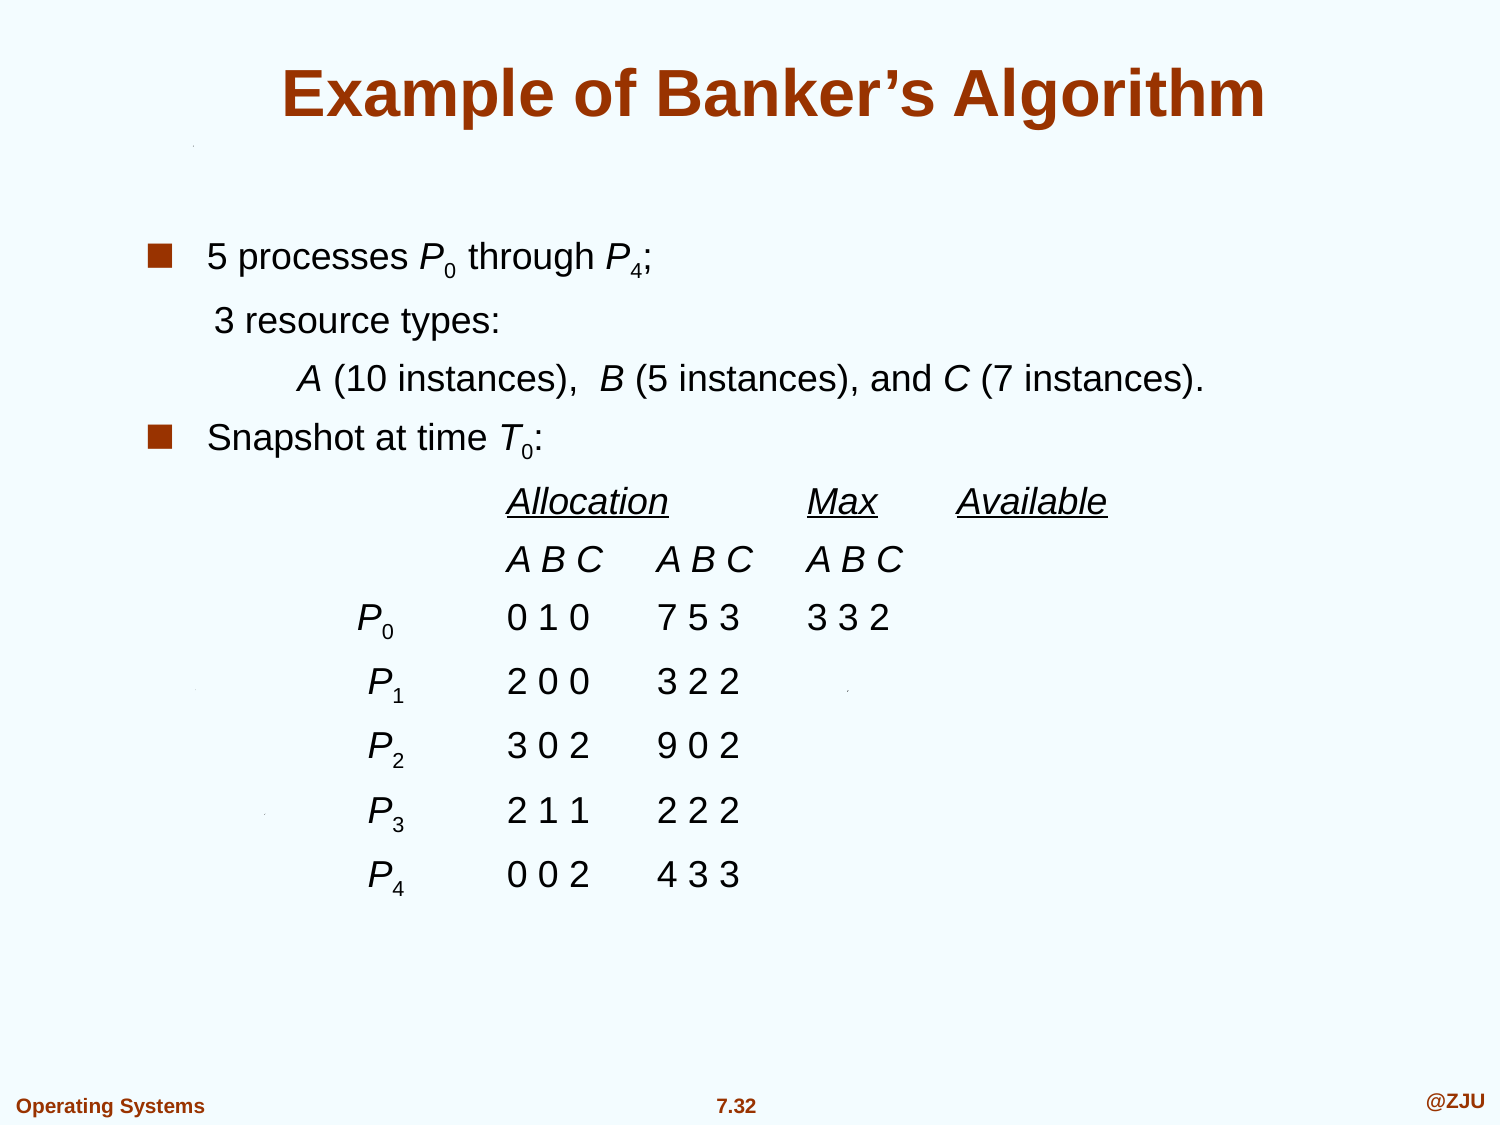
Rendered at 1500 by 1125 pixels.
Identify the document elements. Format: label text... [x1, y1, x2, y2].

list 5 processes P0 through P4; 3 resource types: A (10 instances), B (5 instances), and C (7 instances). Snapshot at time T0: Allocation Max Available A B C A B C A B C P0 0 1 0 7 5 3 3 3 2 P1 2 0 0 3 2 2 P2 3 0 2 9 0 2 P3 2 1 1 2 2 2 P4 0 0 2 4 3 3 [135, 224, 1436, 970]
title Example of Banker’s Algorithm [112, 37, 1438, 138]
